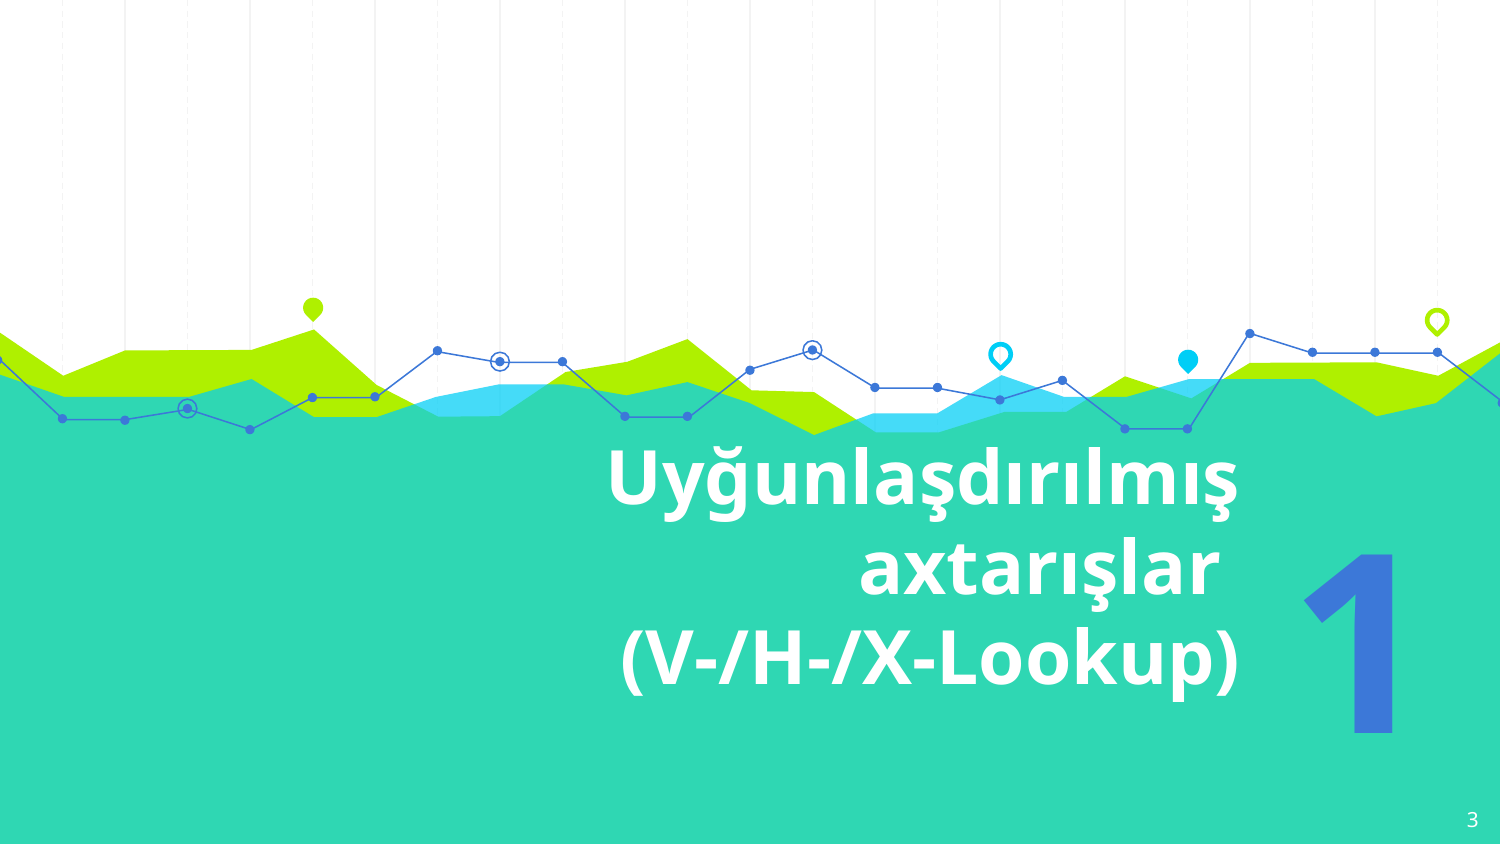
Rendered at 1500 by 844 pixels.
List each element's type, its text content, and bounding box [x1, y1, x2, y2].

slide_number 3 [1403, 791, 1494, 844]
text_box 1 [1216, 600, 1500, 799]
title Uyğunlaşdırılmış axtarışlar (V-/H-/X-Lookup) [265, 524, 1256, 715]
